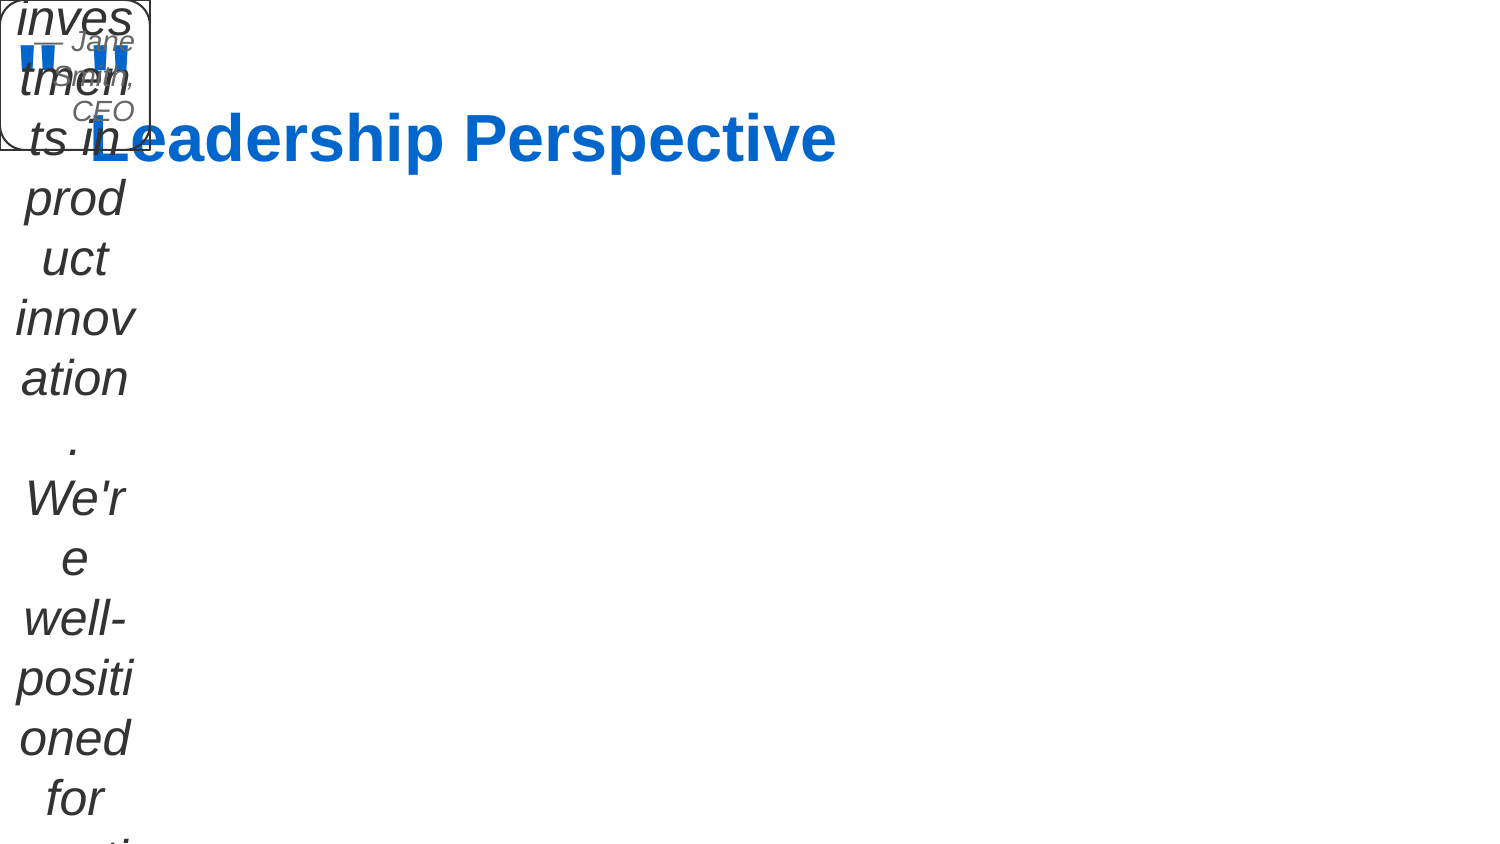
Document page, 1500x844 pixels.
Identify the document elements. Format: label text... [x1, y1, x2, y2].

text_box [0, 0, 150, 150]
text_box Leadership Perspective [74, 74, 1425, 195]
